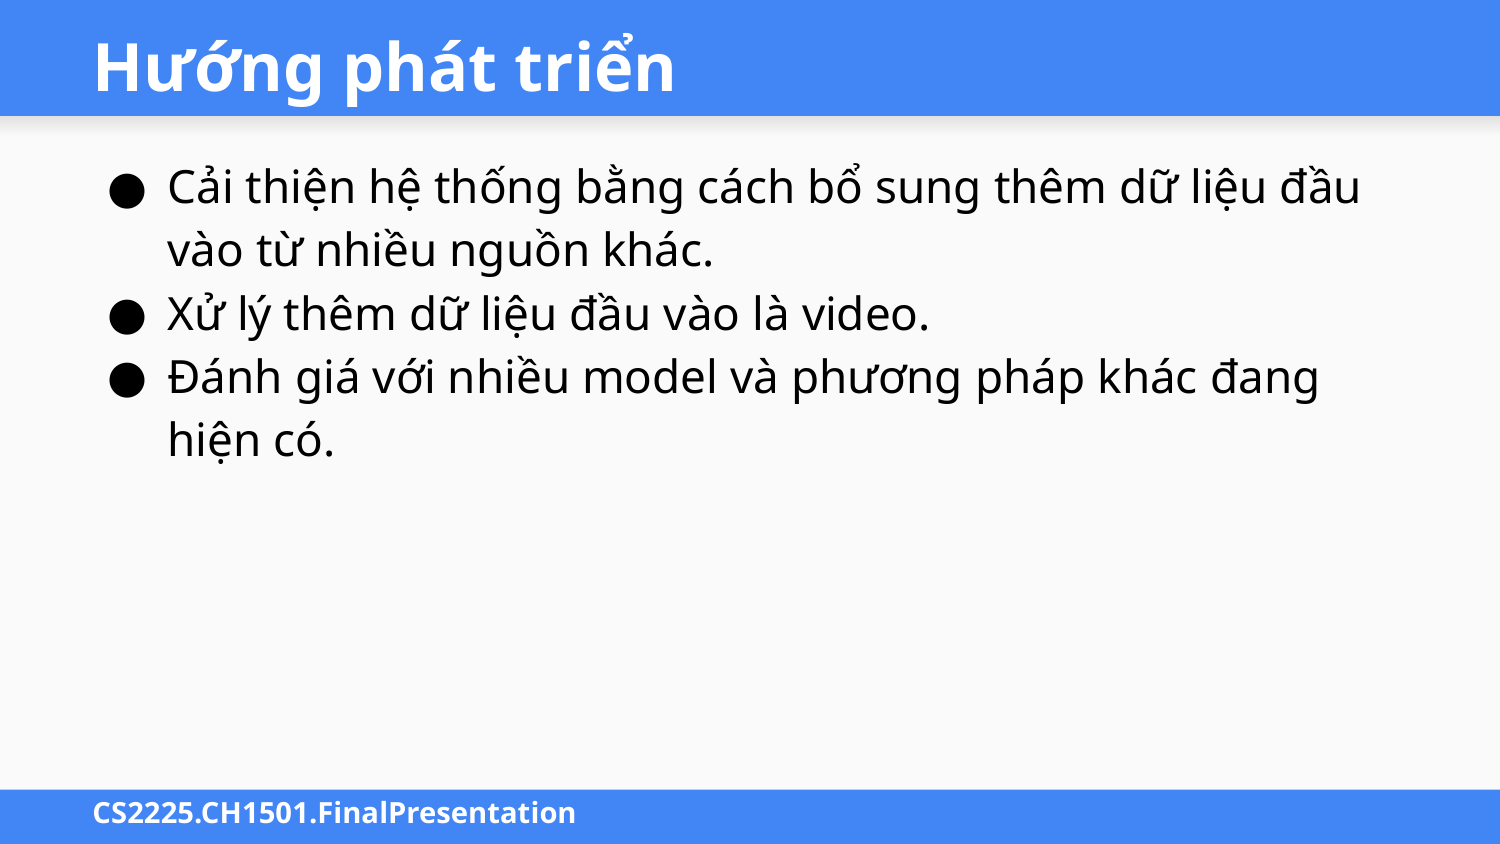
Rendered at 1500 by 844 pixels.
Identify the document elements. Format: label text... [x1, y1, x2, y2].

title Hướng phát triển [77, 9, 1427, 120]
list Cải thiện hệ thống bằng cách bổ sung thêm dữ liệu đầu vào từ nhiều nguồn khác. Xử lý thêm dữ liệu đầu vào là video. Đánh giá với nhiều model và phương pháp khác đang hiện có. [77, 134, 1427, 776]
